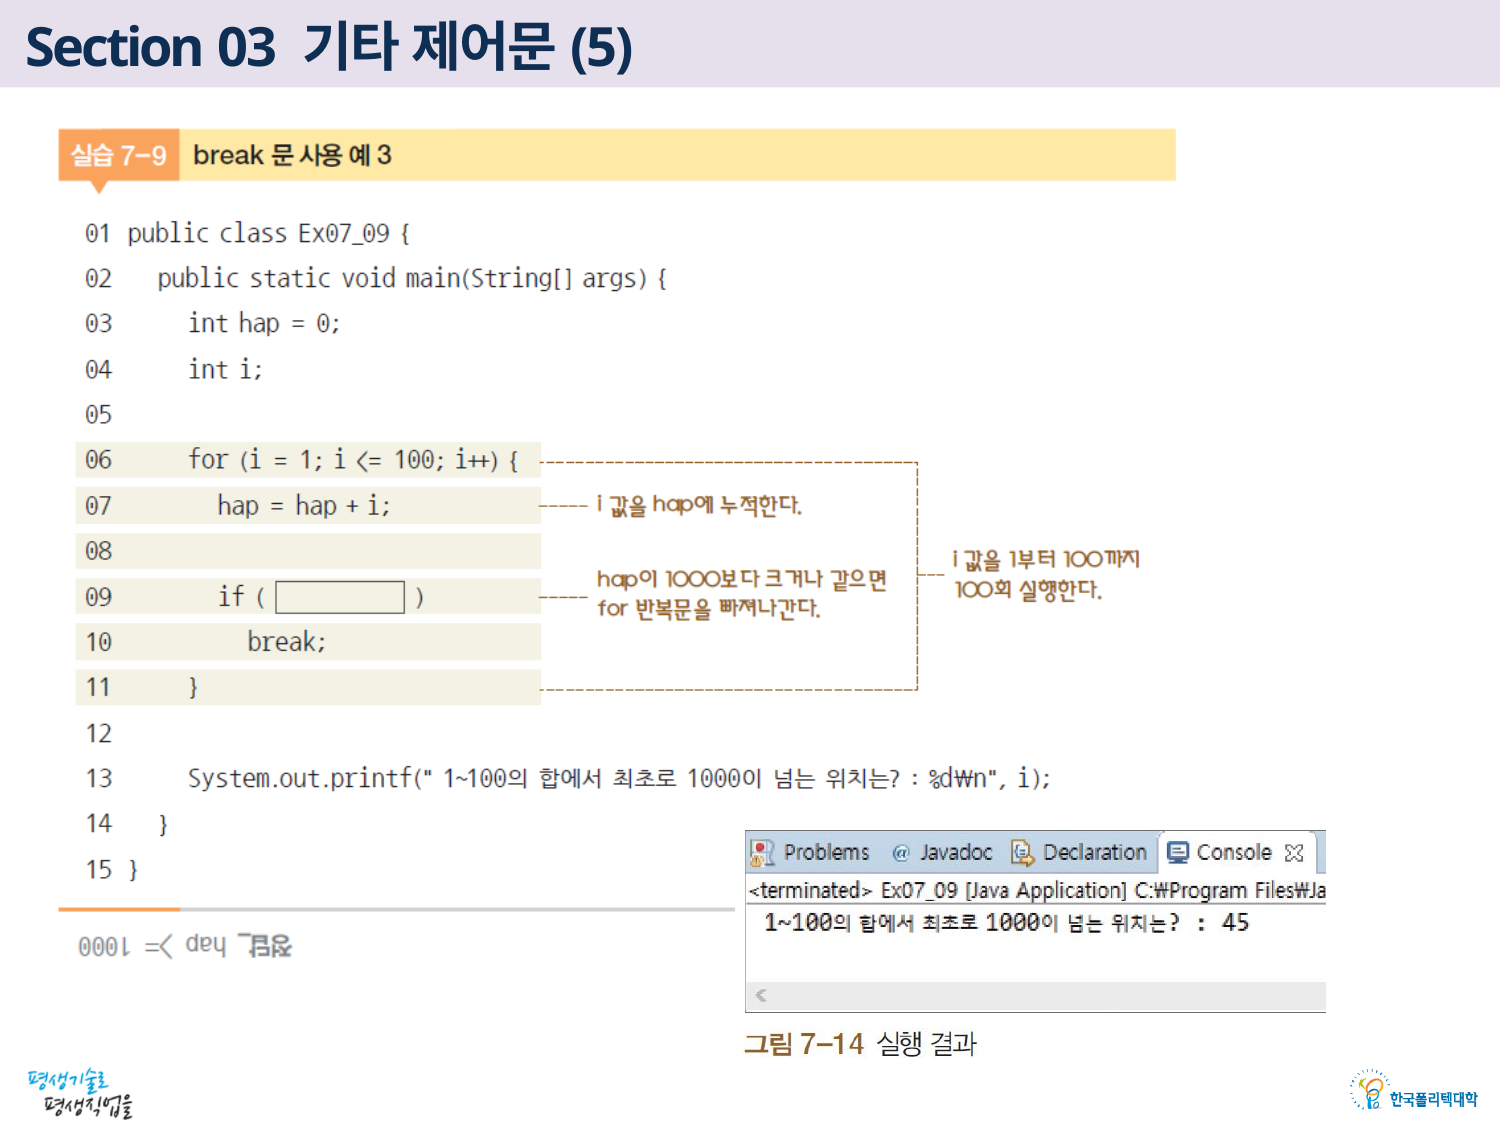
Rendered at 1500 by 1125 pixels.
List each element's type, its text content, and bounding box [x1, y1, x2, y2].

picture [734, 822, 1326, 1070]
picture [63, 923, 299, 970]
picture [1346, 1064, 1481, 1114]
title Section 03 기타 제어문(5) [10, 5, 1288, 84]
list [55, 126, 1180, 918]
picture [17, 1062, 167, 1122]
